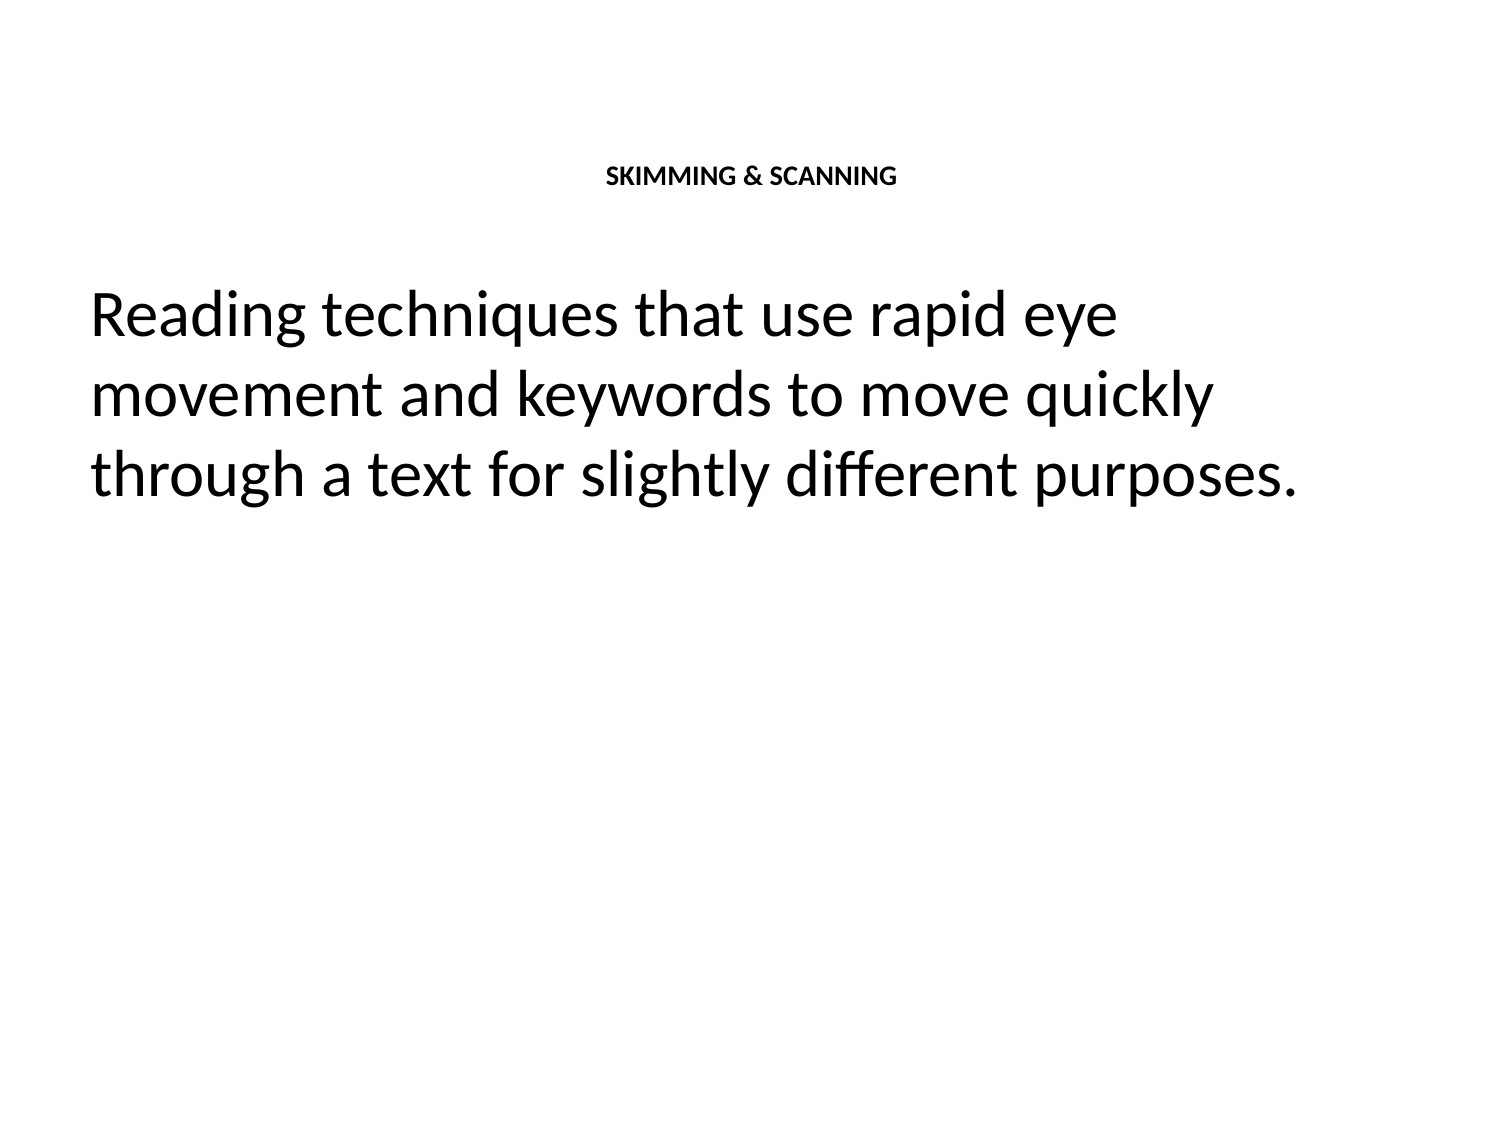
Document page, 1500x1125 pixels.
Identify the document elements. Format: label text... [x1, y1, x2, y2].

title SKIMMING & SCANNING [76, 149, 1427, 268]
list Reading techniques that use rapid eye movement and keywords to move quickly through a text for slightly different purposes. [75, 262, 1425, 1005]
